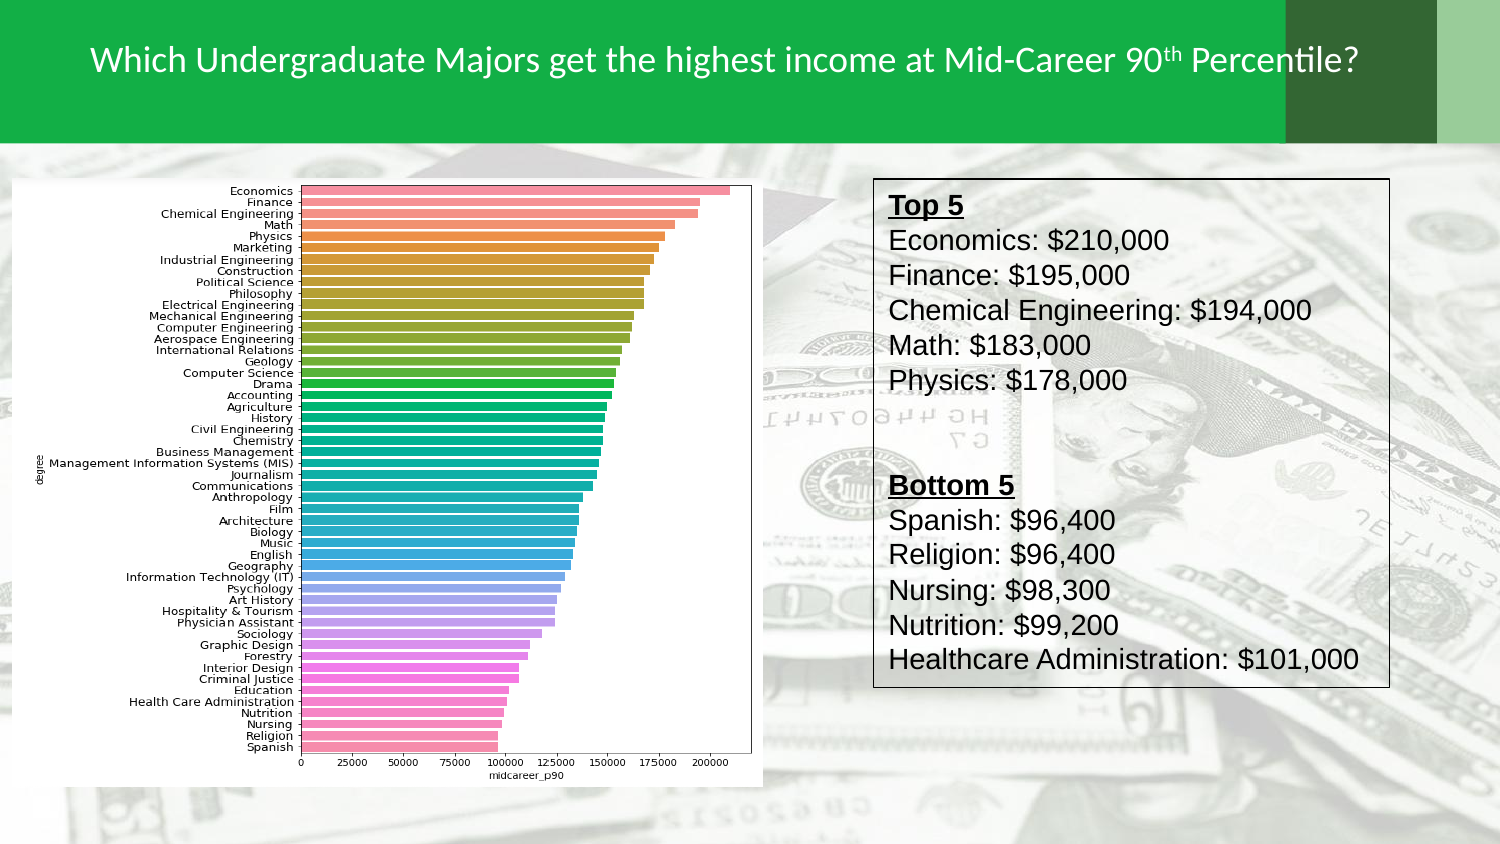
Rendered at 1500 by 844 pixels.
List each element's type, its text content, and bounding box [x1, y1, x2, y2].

picture [0, 144, 1500, 844]
title Which Undergraduate Majors get the highest income at Mid-Career 90th Percentile? [75, 6, 1425, 108]
text_box Top 5 Economics: $210,000 Finance: $195,000 Chemical Engineering: $194,000 Math: $183,000 Physics: $178,000 Bottom 5 Spanish: $96,400 Religion: $96,400 Nursing: $98,300 Nutrition: $99,200 Healthcare Administration: $101,000 [873, 178, 1390, 688]
